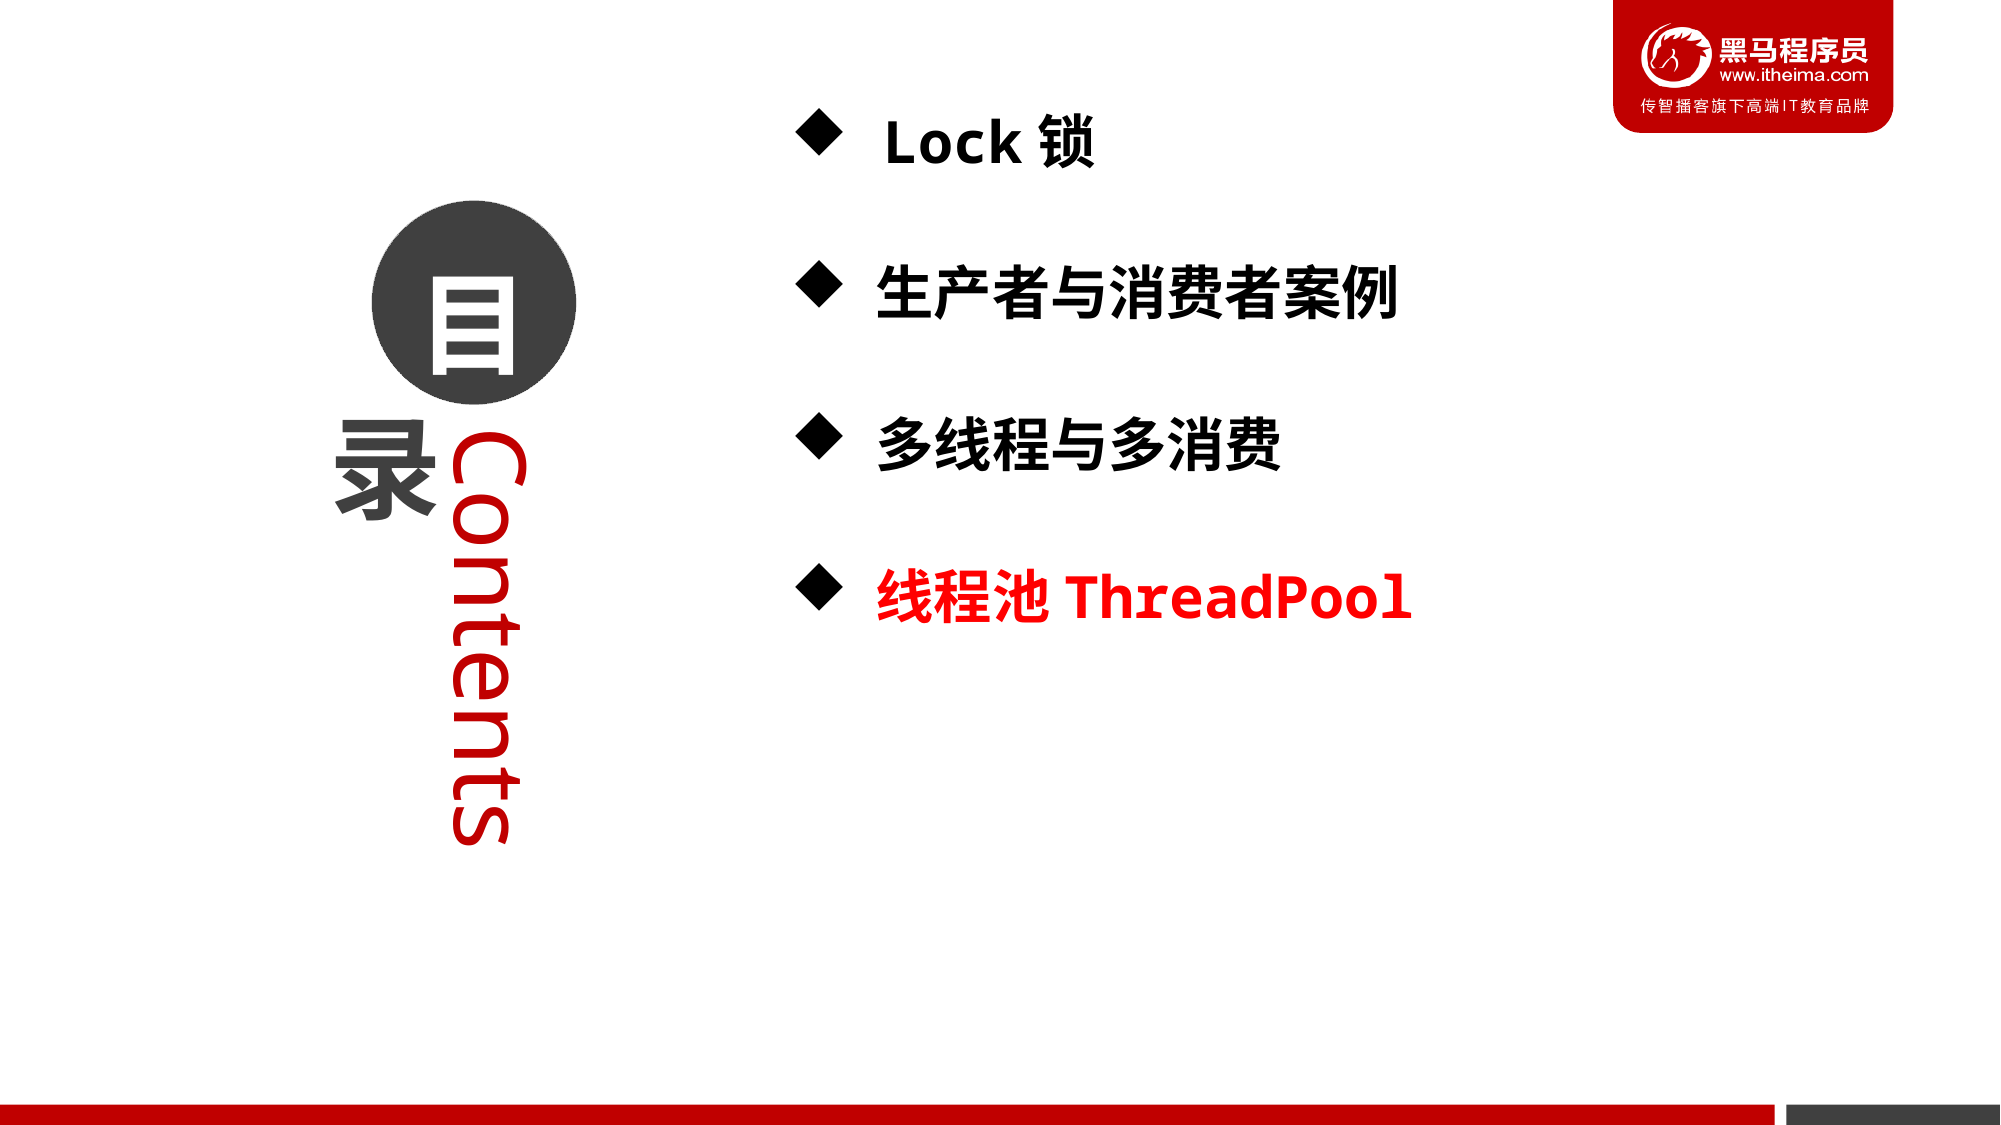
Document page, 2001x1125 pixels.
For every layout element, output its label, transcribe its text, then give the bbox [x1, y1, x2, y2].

picture [1808, 11, 1894, 125]
list Lock锁 生产者与消费者案例 多线程与多消费 线程池ThreadPool [775, 0, 1808, 563]
